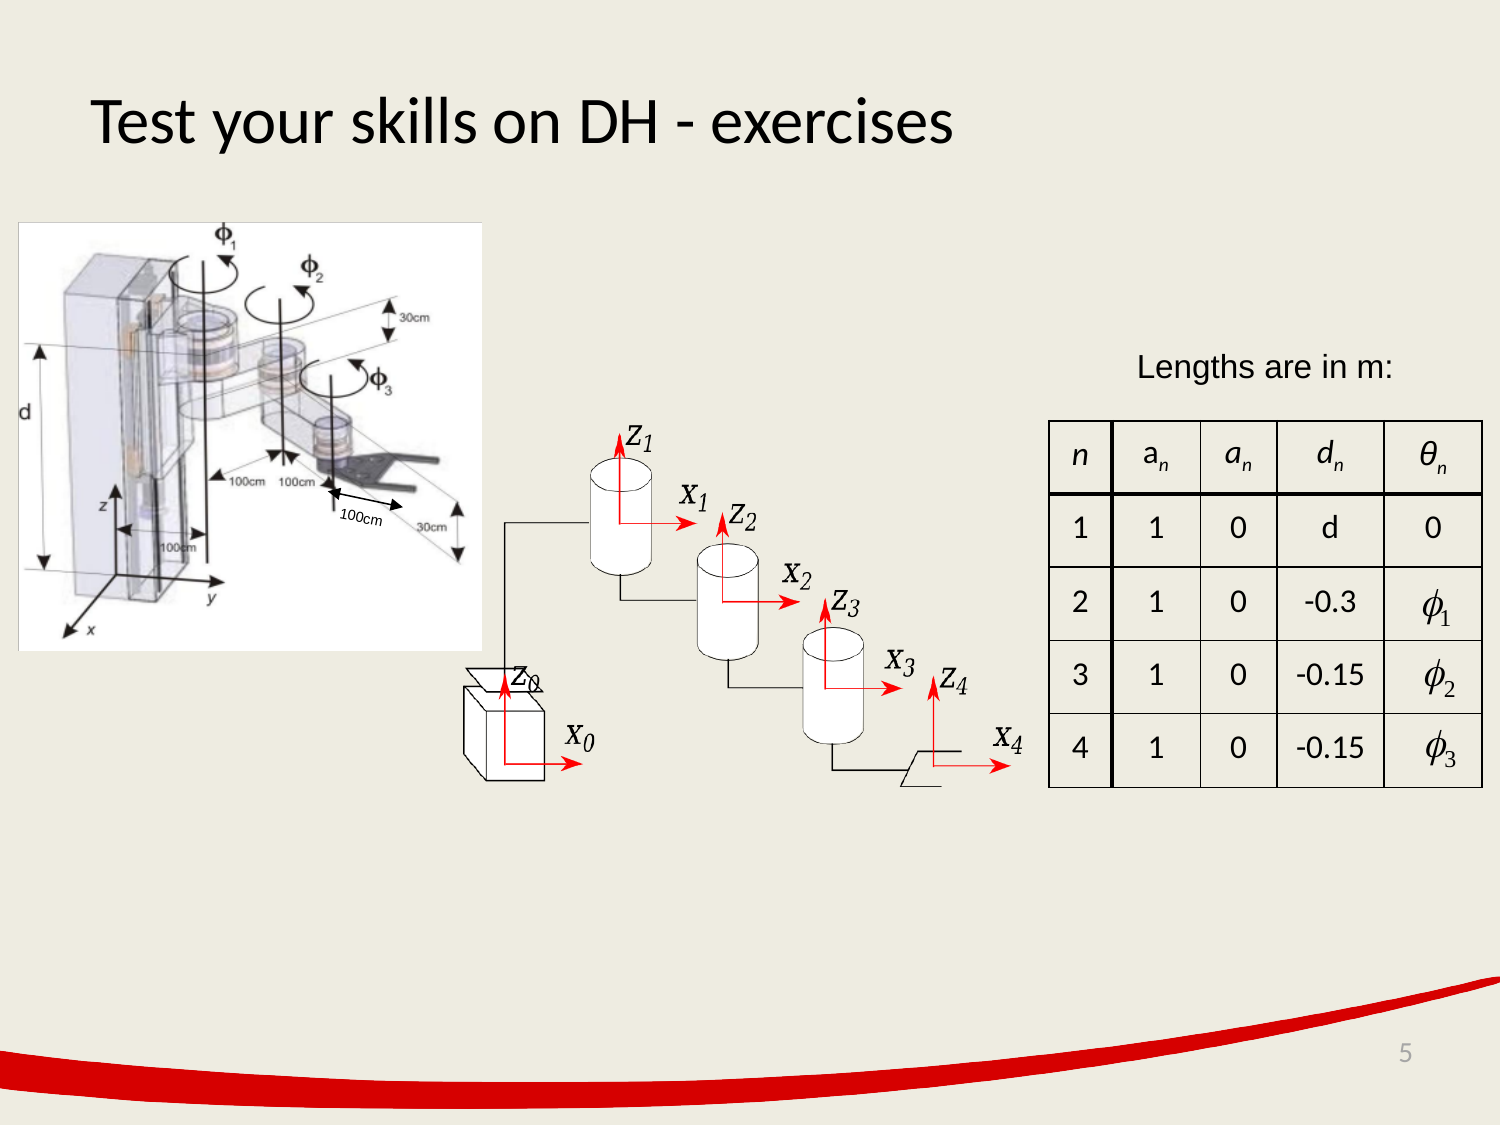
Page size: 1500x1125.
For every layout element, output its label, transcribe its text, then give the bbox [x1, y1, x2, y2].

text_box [1419, 715, 1462, 779]
table_cell [1460, 714, 1481, 787]
table_cell 1 [1114, 641, 1200, 713]
picture [0, 972, 1500, 1109]
table_cell 0 [1201, 568, 1276, 640]
table_cell 0 [1385, 496, 1481, 566]
table_header dn [1278, 422, 1383, 492]
table_cell 1 [1050, 496, 1110, 566]
table_cell [1385, 568, 1481, 640]
table_cell 0 [1201, 496, 1276, 566]
picture [462, 425, 1022, 788]
table_cell 1 [1114, 568, 1200, 640]
title Test your skills on DH - exercises [75, 15, 1425, 219]
text_box Lengths are in m: [1122, 338, 1410, 393]
table_cell d [1278, 496, 1383, 566]
table_cell 0 [1201, 641, 1276, 713]
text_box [0, 200, 483, 651]
table_header n [1050, 422, 1110, 492]
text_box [1418, 645, 1464, 705]
table_header an [1114, 422, 1200, 492]
table_cell 1 [1114, 714, 1200, 787]
table_cell -0.15 [1278, 714, 1383, 787]
table_header θn [1385, 422, 1481, 492]
table_cell [1385, 714, 1420, 787]
table_cell 1 [1114, 496, 1200, 566]
table_cell [1459, 641, 1481, 713]
table_cell 2 [1050, 568, 1110, 640]
table_cell -0.3 [1278, 568, 1383, 640]
table_cell -0.15 [1278, 641, 1383, 713]
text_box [1416, 574, 1459, 634]
table_cell 0 [1201, 714, 1276, 787]
table_header an [1201, 422, 1276, 492]
table_cell 4 [1050, 714, 1110, 787]
table_cell [1385, 641, 1419, 713]
table_cell 3 [1050, 641, 1110, 713]
